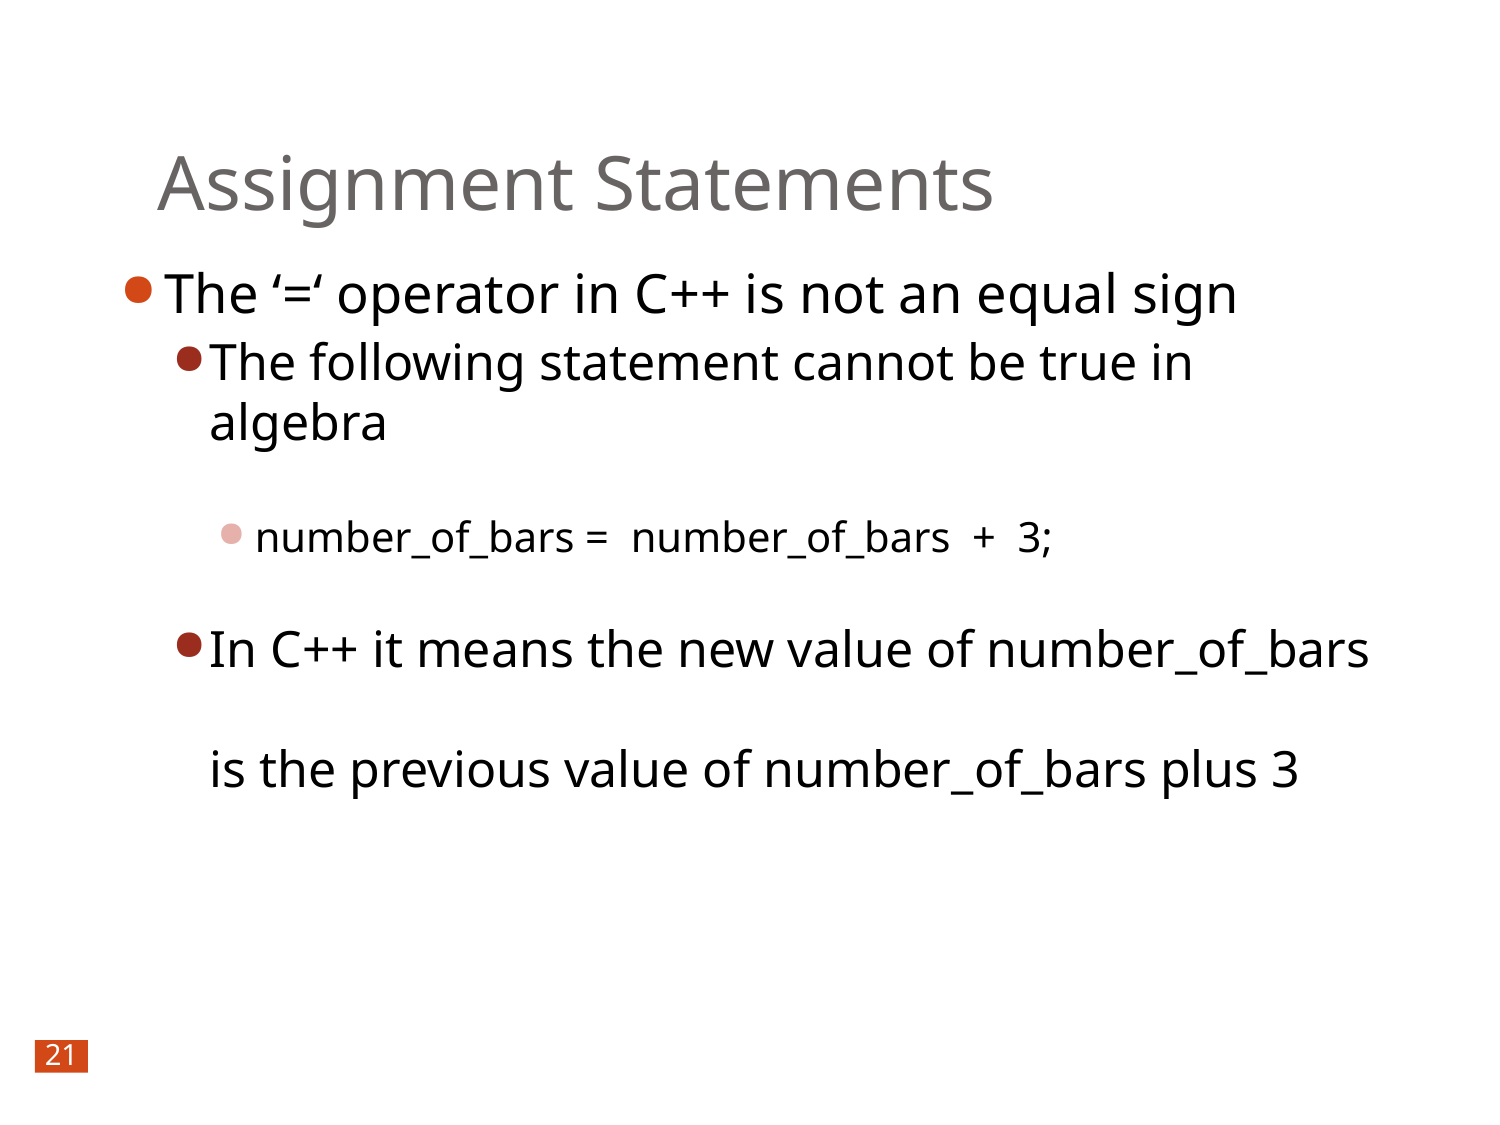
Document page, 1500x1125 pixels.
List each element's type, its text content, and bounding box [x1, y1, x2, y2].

title Assignment Statements [149, 44, 1426, 234]
slide_number 21 [34, 1039, 89, 1074]
list The ‘=‘ operator in C++ is not an equal sign The following statement cannot be true in algebra number_of_bars = number_of_bars + 3; In C++ it means the new value of number_of_bars is the previous value of number_of_bars plus 3 [111, 251, 1388, 1003]
